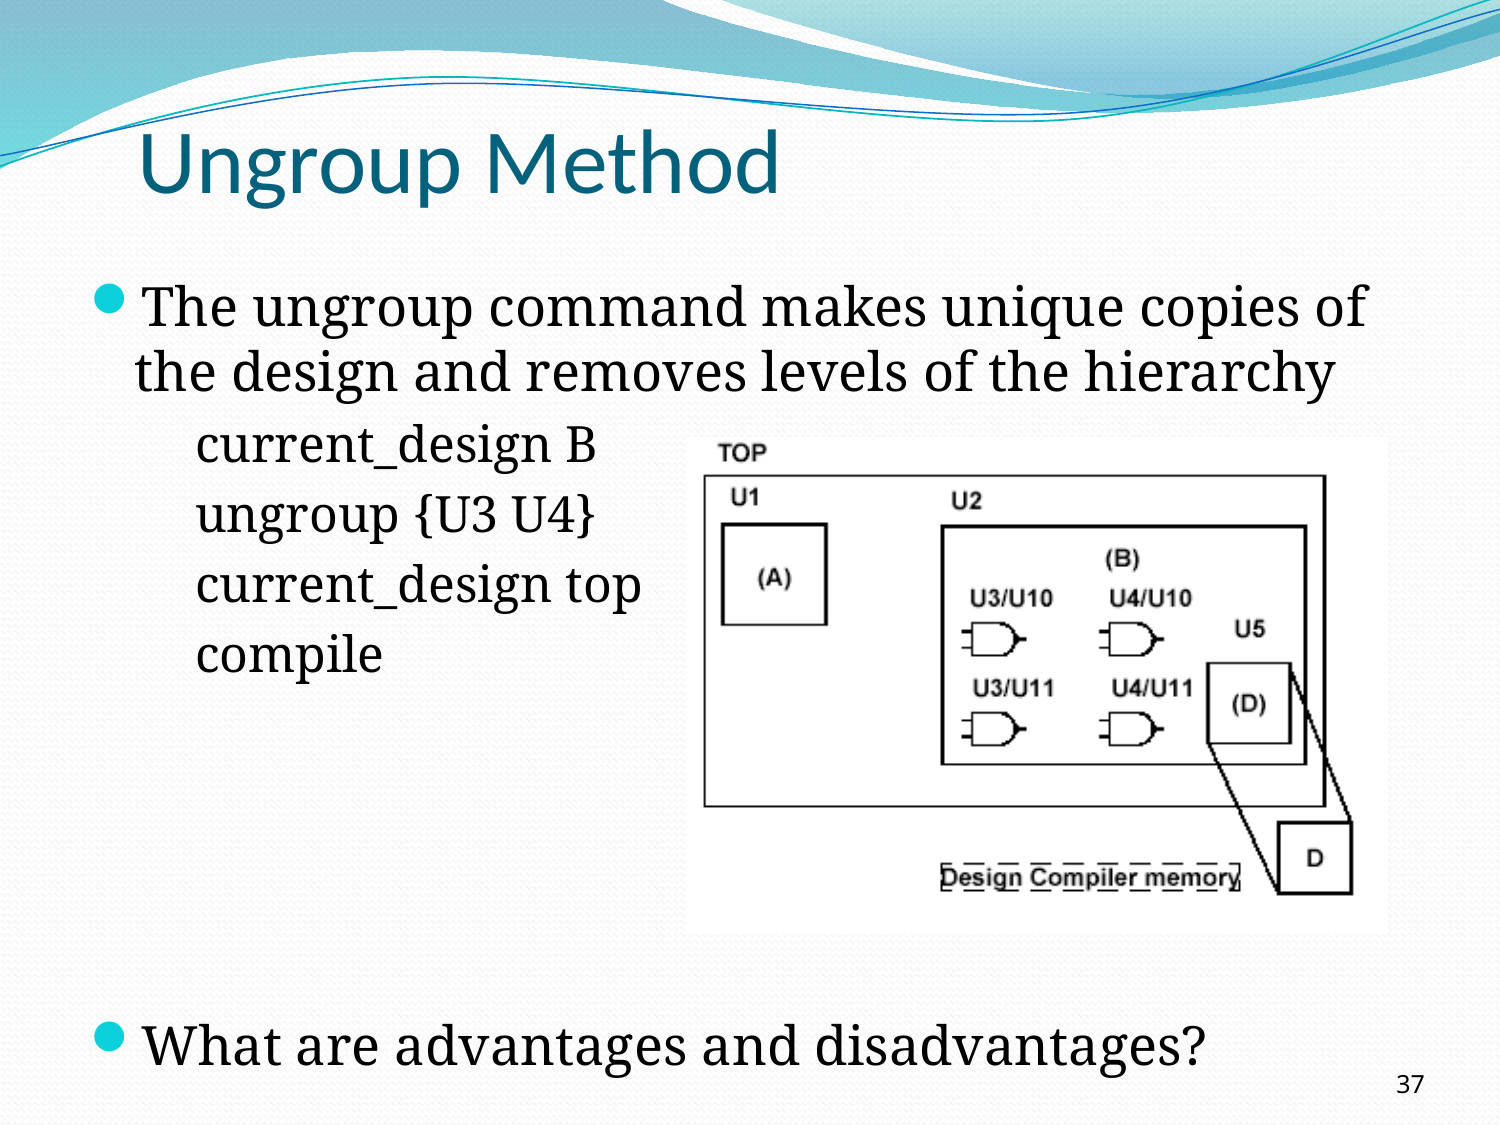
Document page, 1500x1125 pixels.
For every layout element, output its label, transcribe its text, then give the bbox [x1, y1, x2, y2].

list The ungroup command makes unique copies of the design and removes levels of the hierarchy current_design B ungroup {U3 U4} current_design top compile What are advantages and disadvantages? [75, 264, 1425, 985]
picture [687, 437, 1388, 934]
slide_number 37 [1299, 1042, 1425, 1103]
title Ungroup Method [137, 24, 1488, 212]
